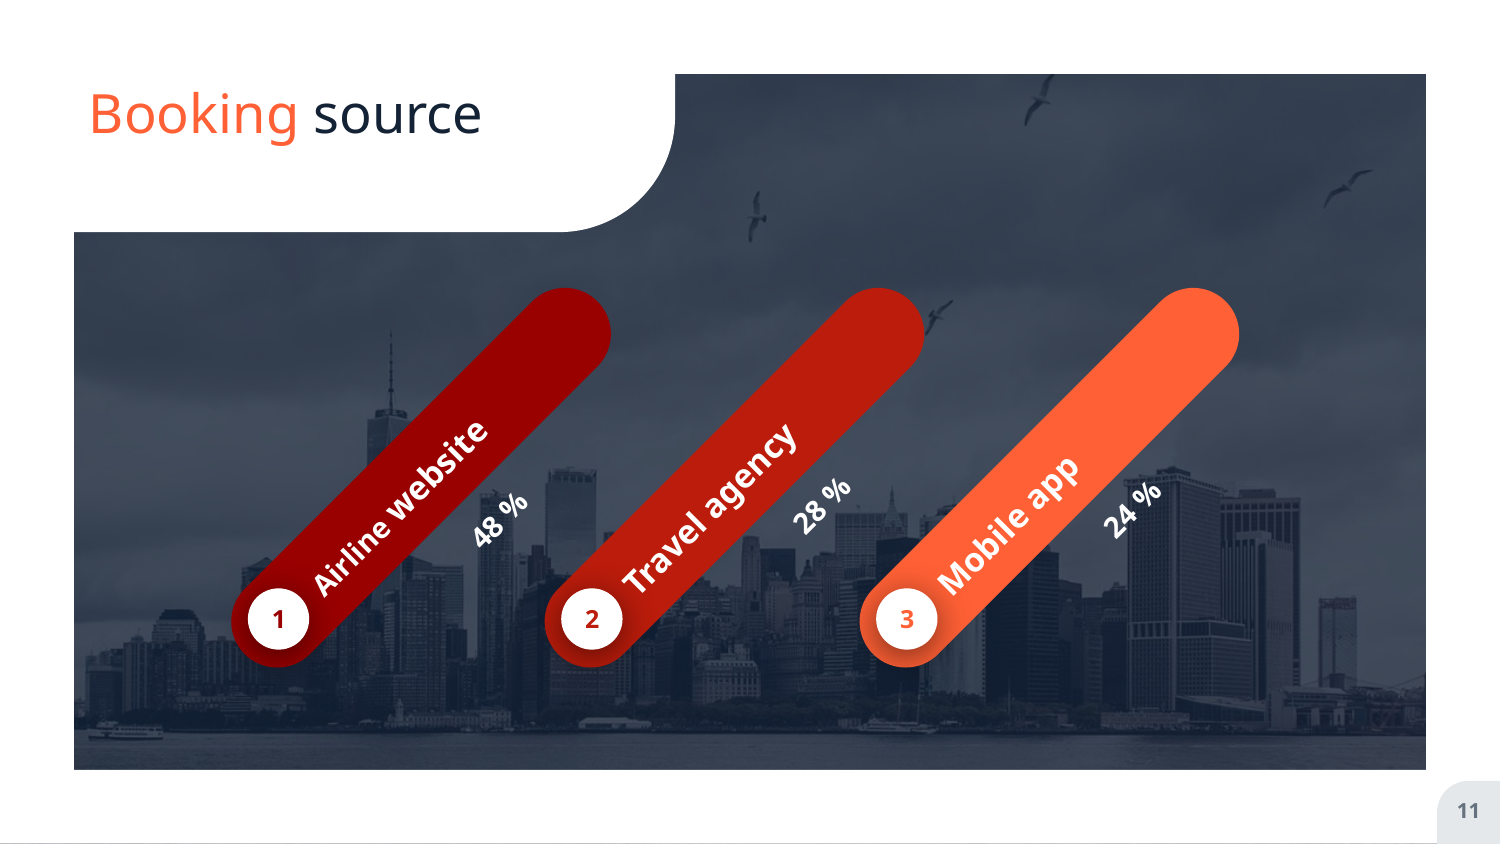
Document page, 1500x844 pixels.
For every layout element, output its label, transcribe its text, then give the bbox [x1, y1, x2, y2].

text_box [799, 429, 1312, 650]
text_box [211, 268, 660, 687]
title Booking source [75, 0, 596, 233]
slide_number 11 [1437, 780, 1500, 844]
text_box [484, 429, 798, 650]
